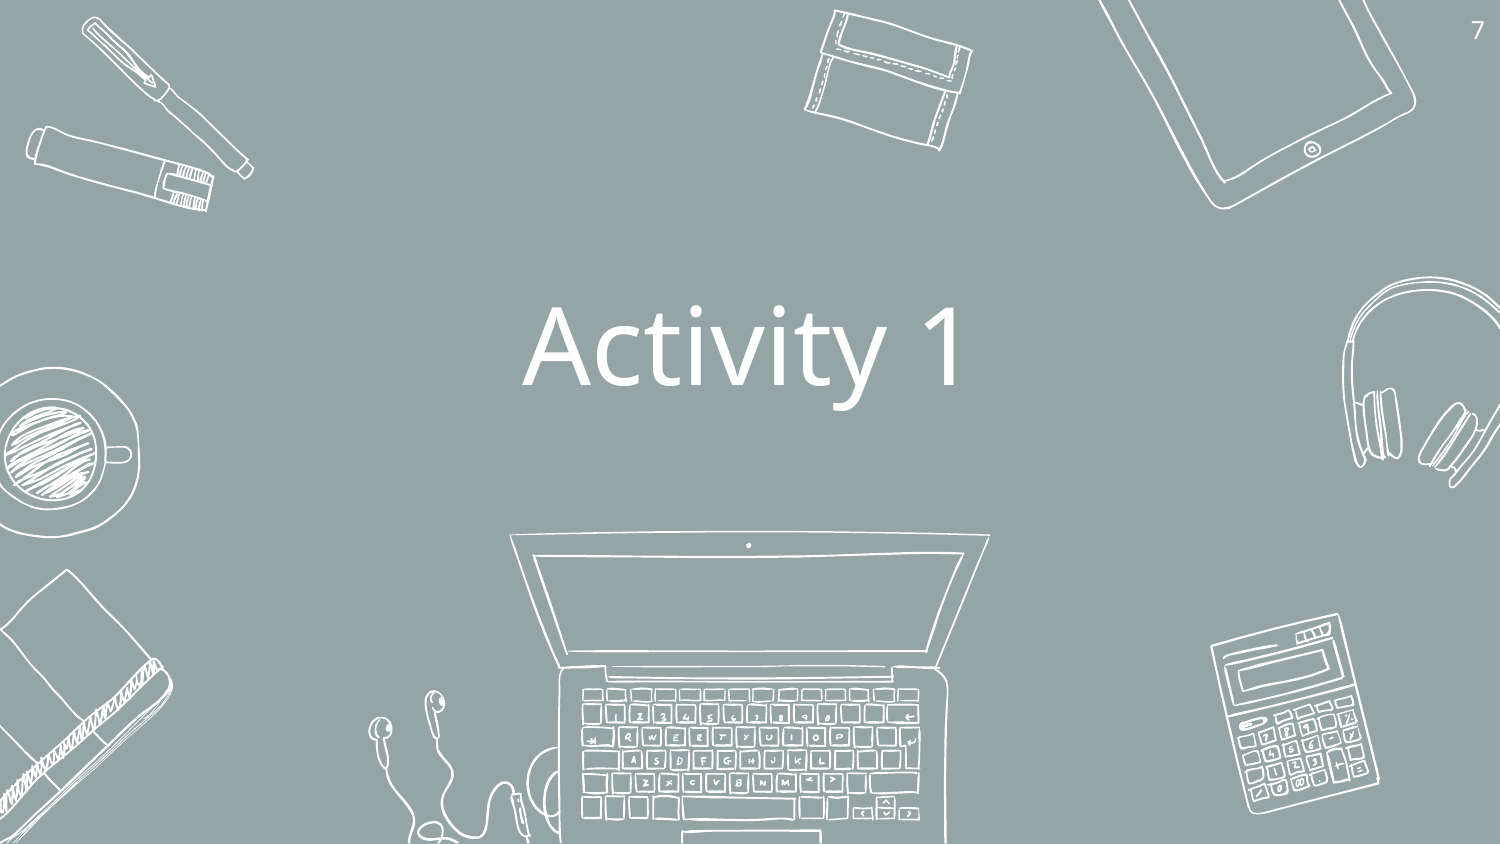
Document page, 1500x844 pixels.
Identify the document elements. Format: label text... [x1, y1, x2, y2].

slide_number 7 [1435, 0, 1500, 53]
title Activity 1 [255, 231, 1245, 422]
